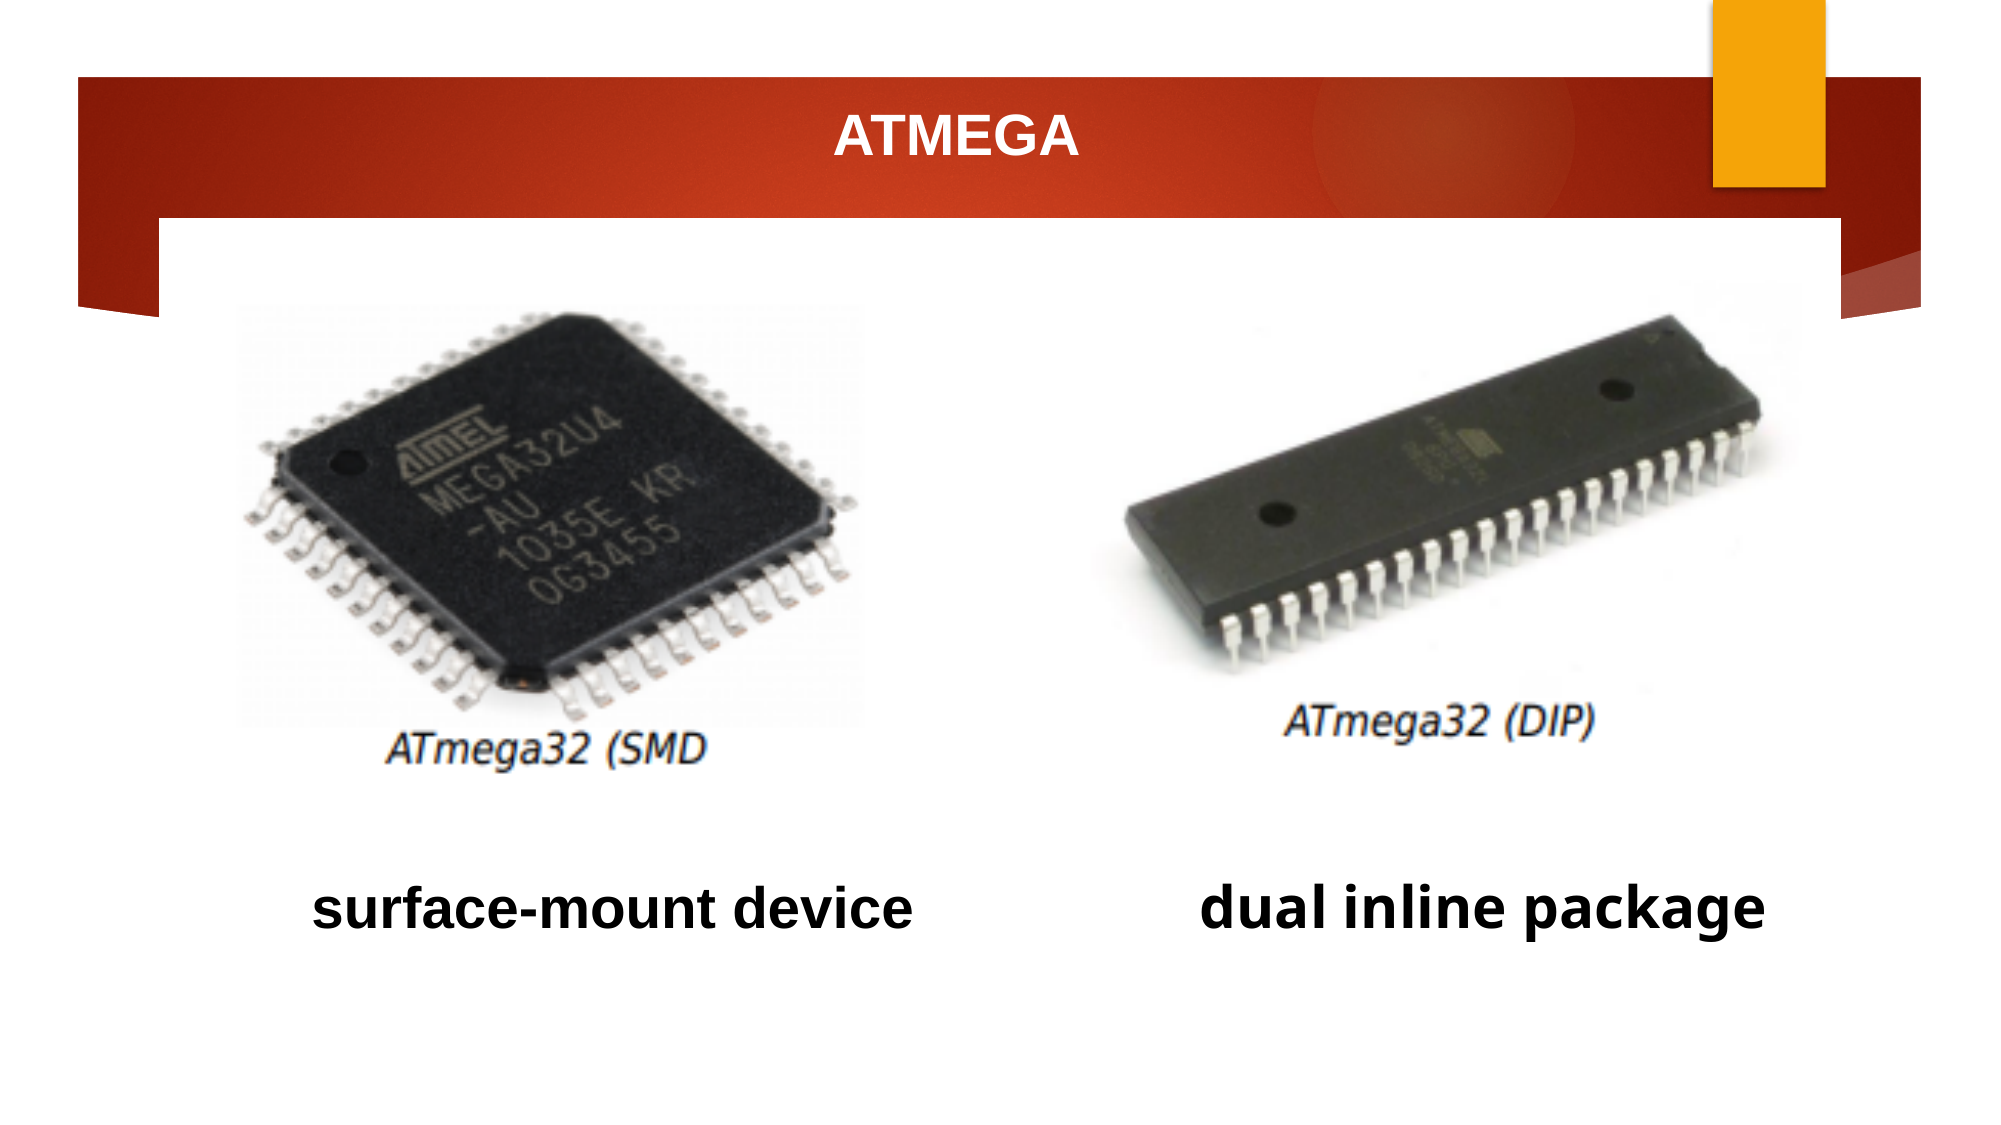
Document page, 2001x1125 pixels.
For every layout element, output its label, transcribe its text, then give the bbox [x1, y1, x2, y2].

text_box ATMEGA [817, 89, 1096, 175]
text_box surface-mount device [296, 874, 930, 948]
picture [159, 218, 1841, 863]
text_box dual inline package [1185, 874, 1816, 948]
